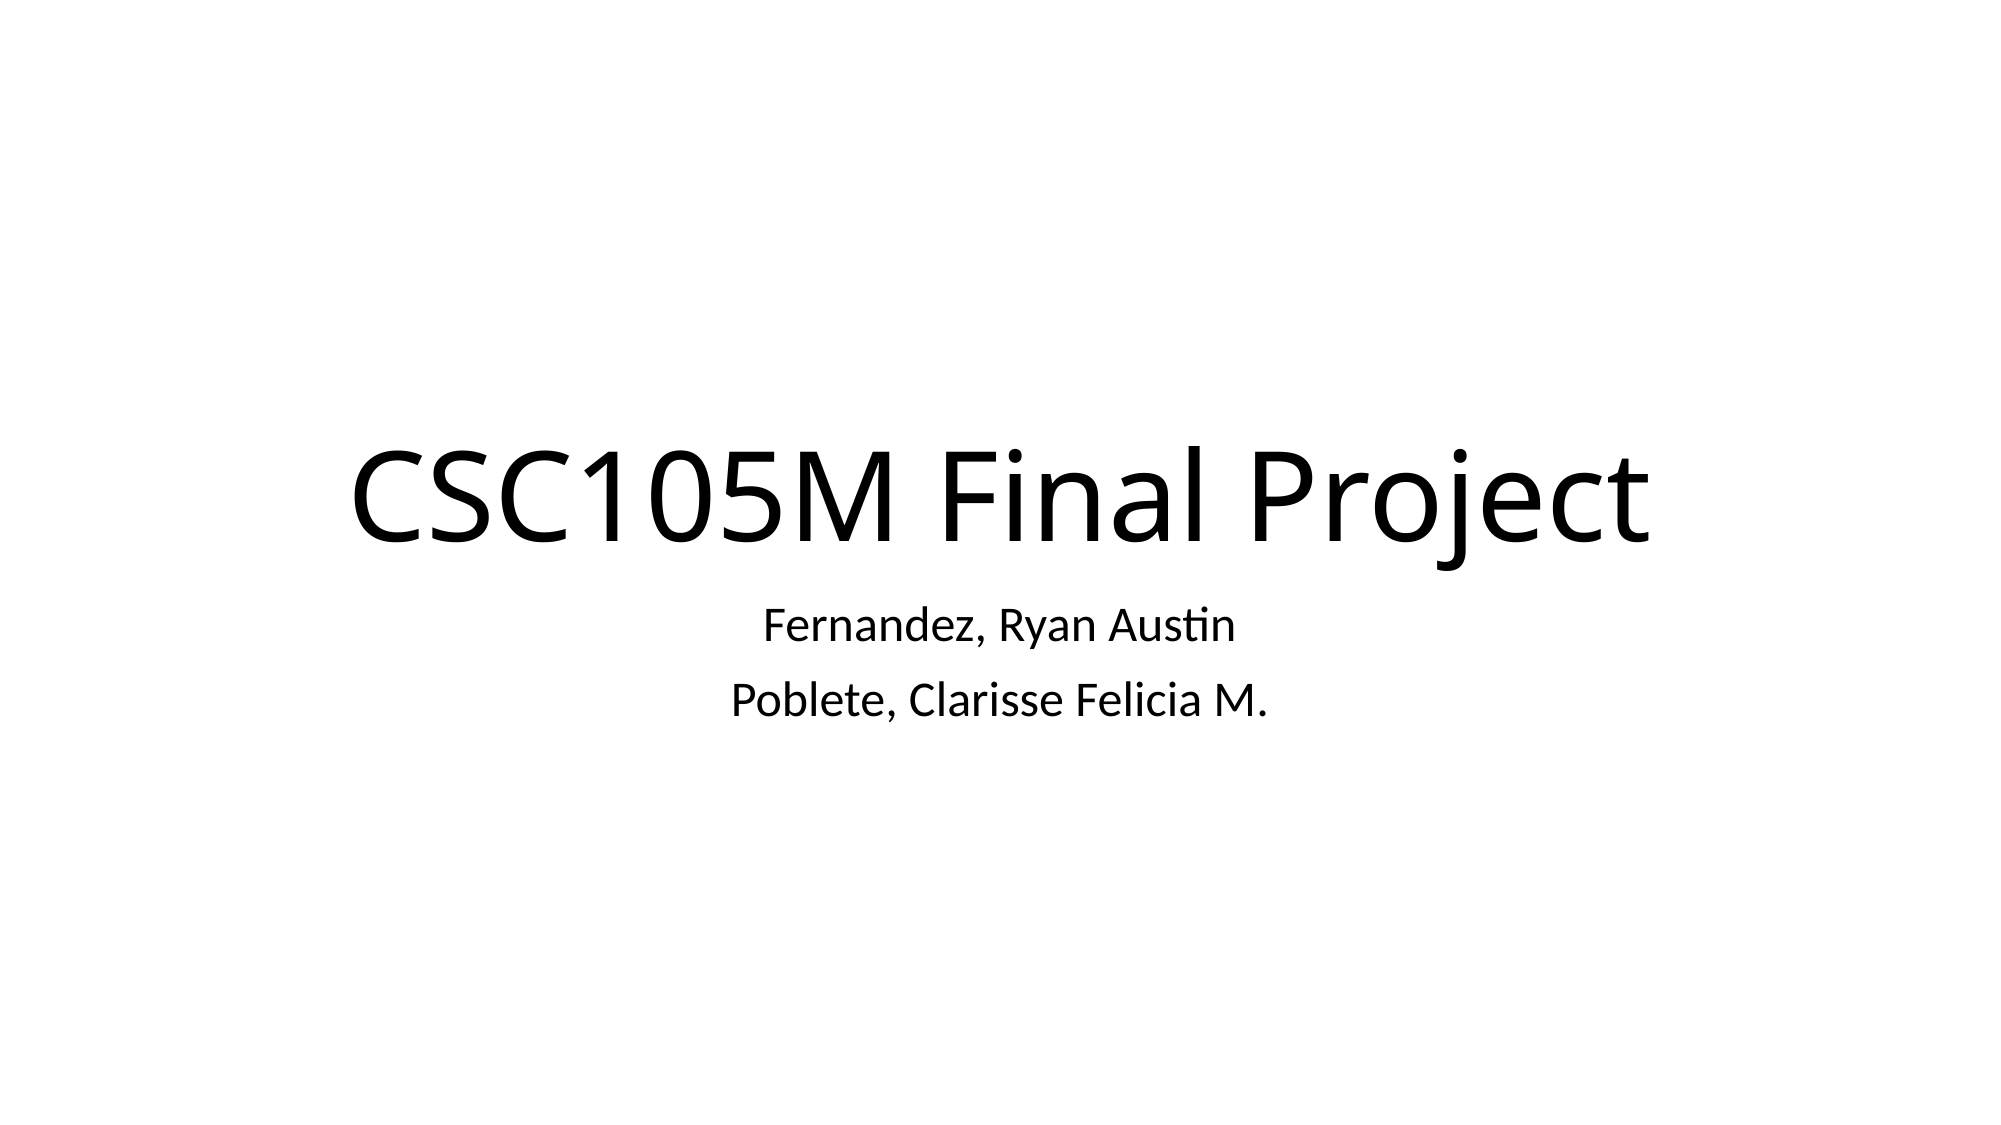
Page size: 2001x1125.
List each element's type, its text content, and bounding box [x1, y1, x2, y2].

title CSC105M Final Project [249, 184, 1750, 576]
subtitle Fernandez, Ryan Austin Poblete, Clarisse Felicia M. [249, 590, 1750, 863]
